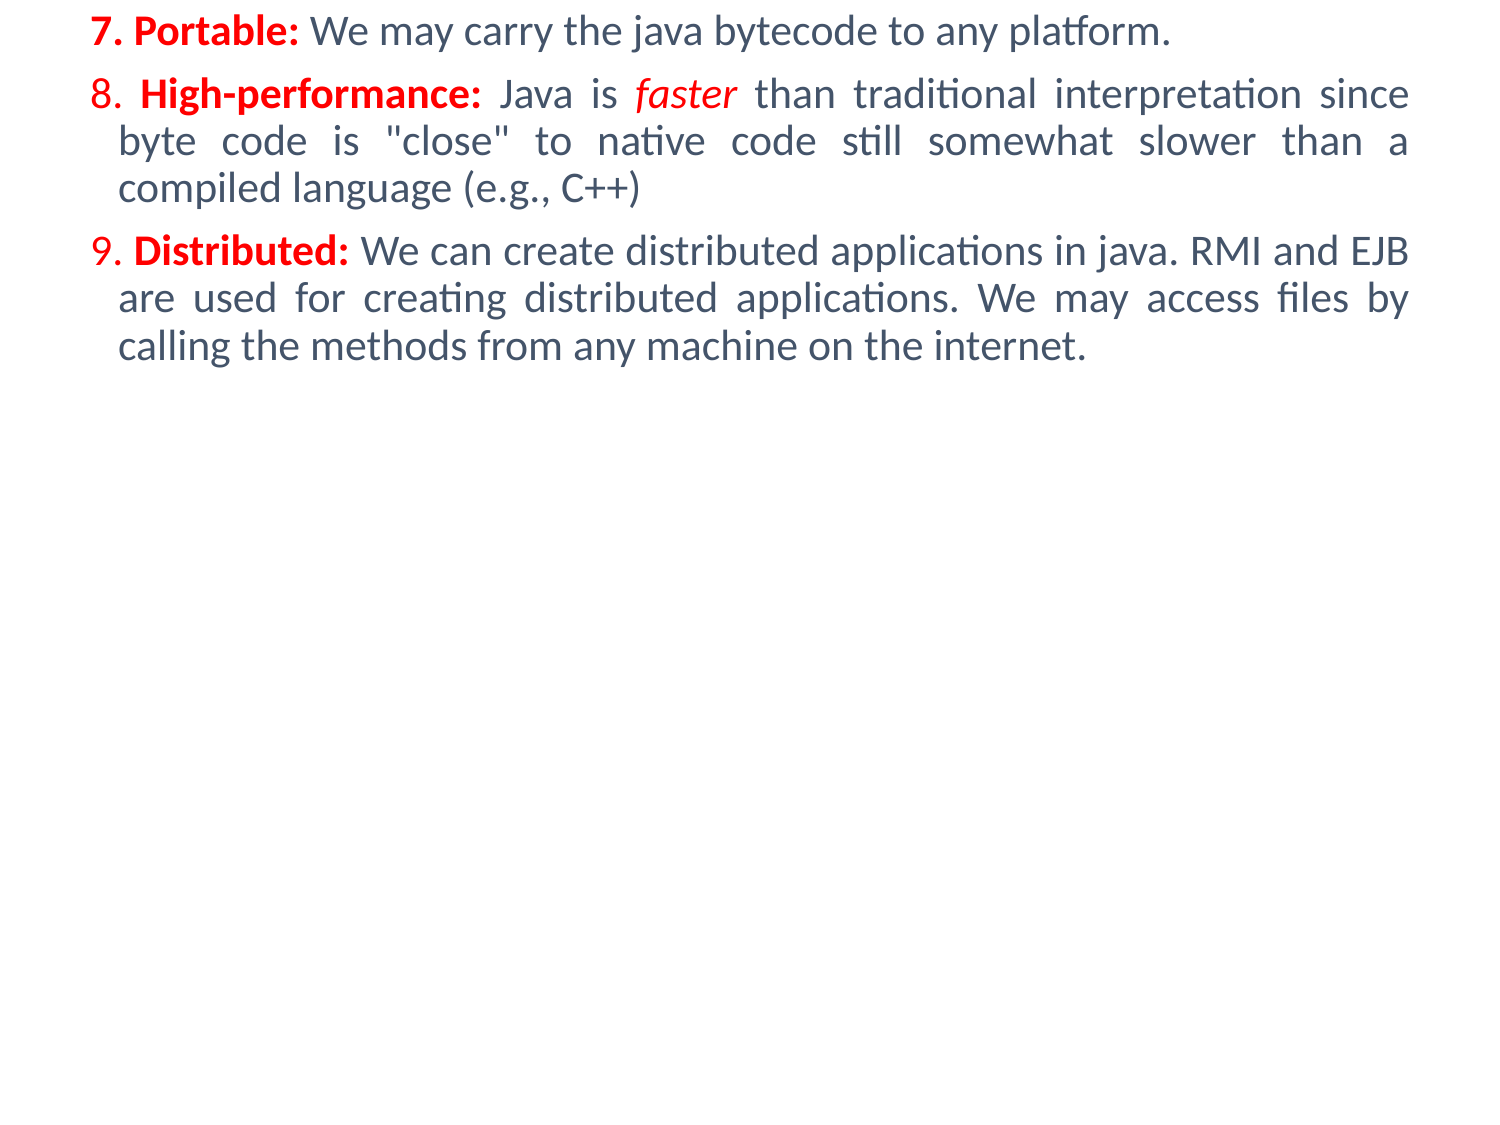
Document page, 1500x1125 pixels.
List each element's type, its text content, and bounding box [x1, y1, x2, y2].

list 7. Portable: We may carry the java bytecode to any platform. 8. High-performance: Java is faster than traditional interpretation since byte code is "close" to native code still somewhat slower than a compiled language (e.g., C++) 9. Distributed: We can create distributed applications in java. RMI and EJB are used for creating distributed applications. We may access files by calling the methods from any machine on the internet. [75, 0, 1425, 1005]
